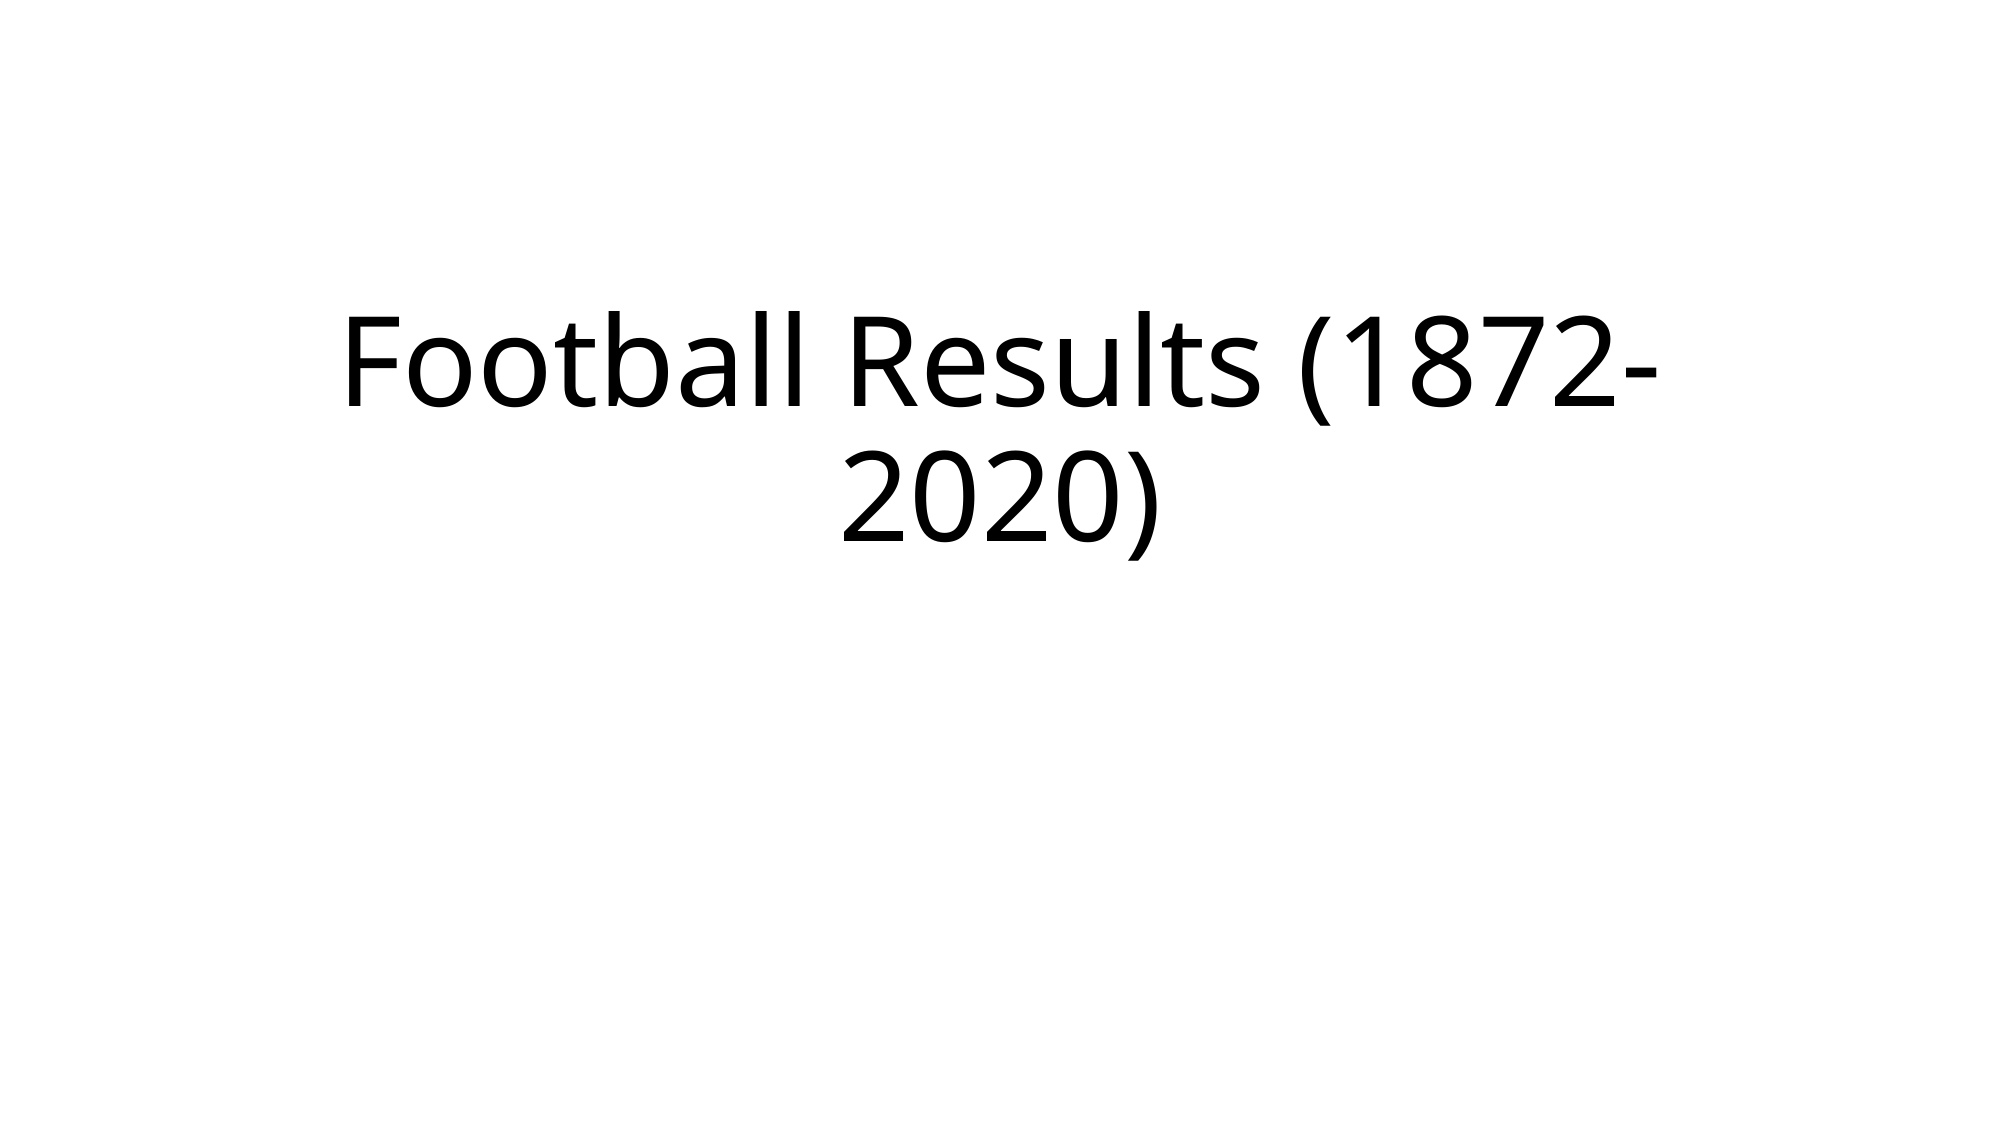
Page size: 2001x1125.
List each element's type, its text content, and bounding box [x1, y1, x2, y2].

title Football Results (1872-2020) [249, 184, 1750, 576]
